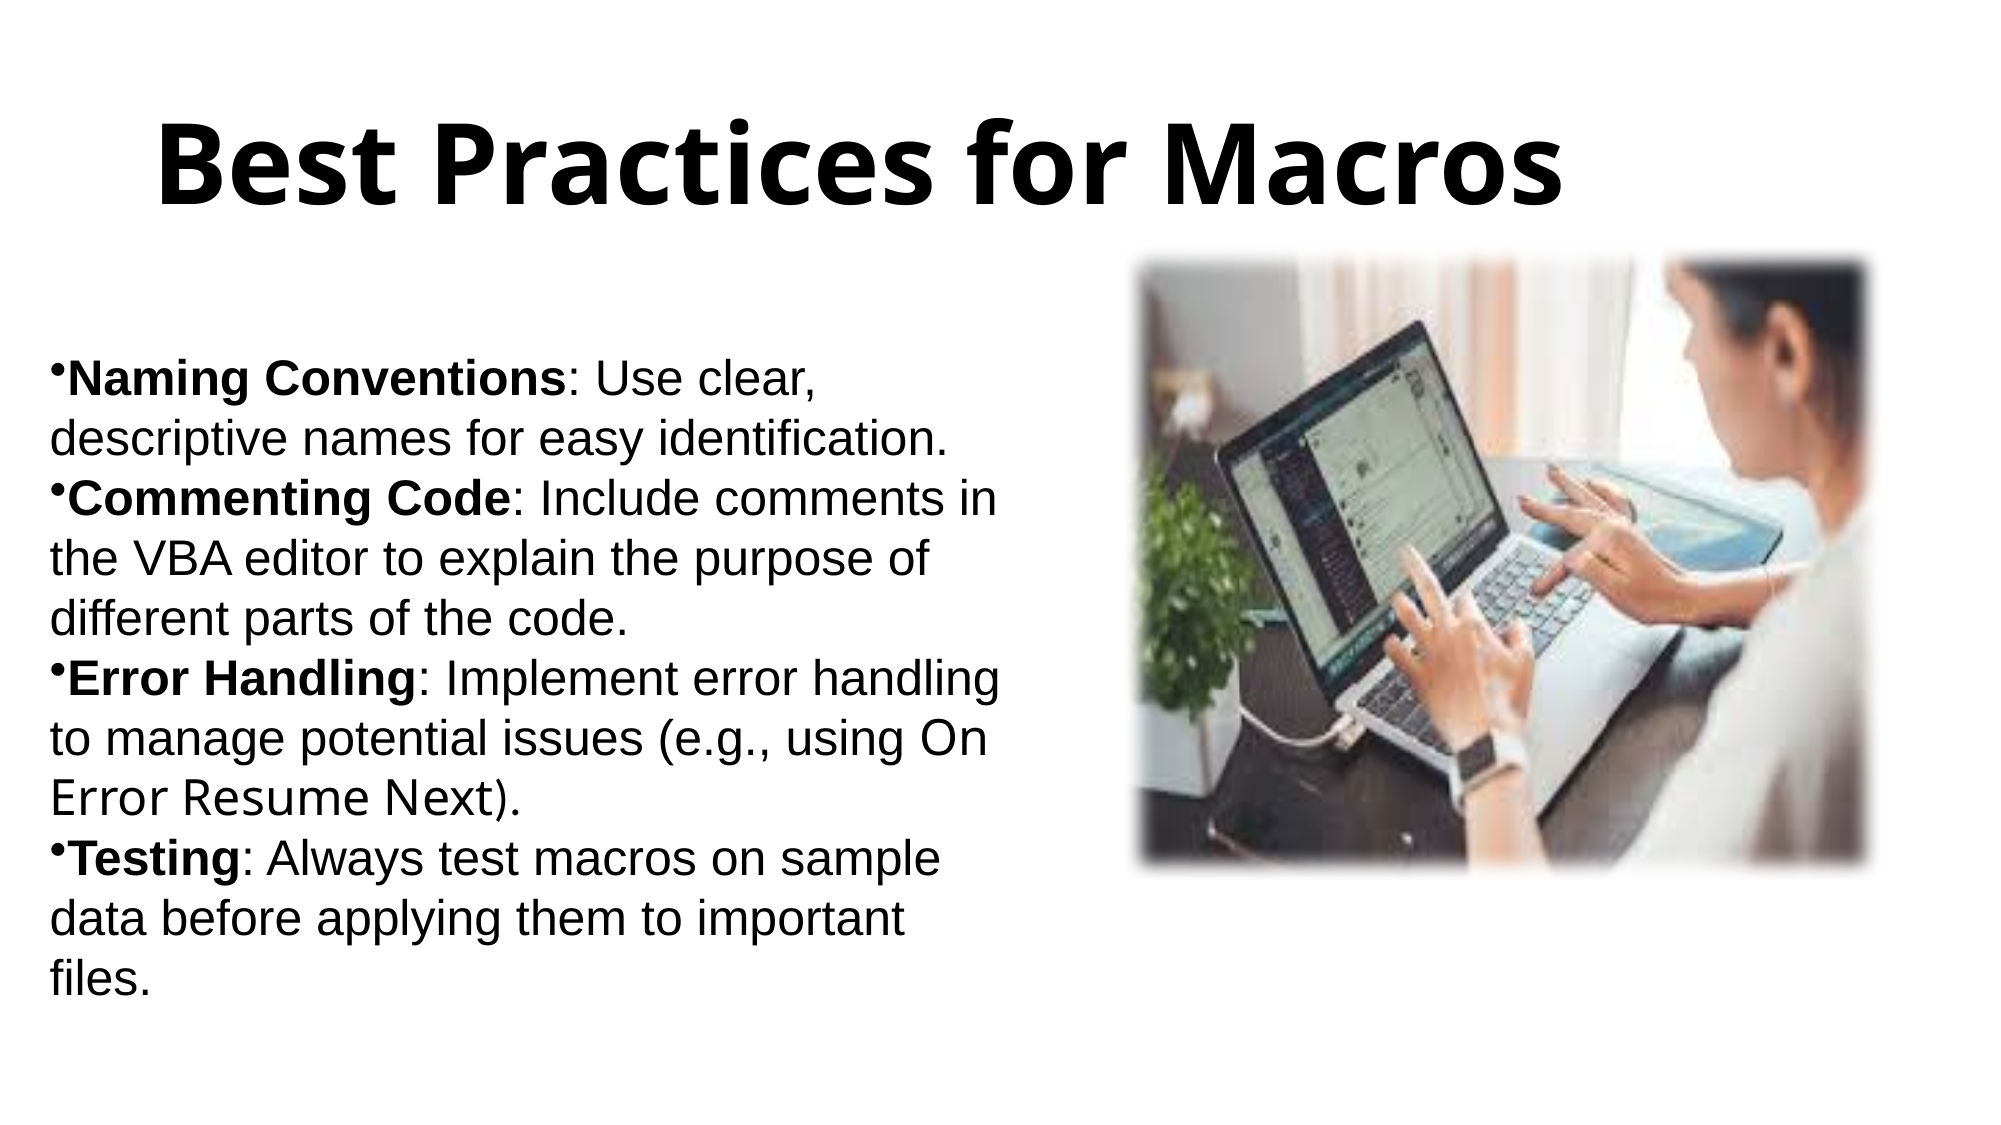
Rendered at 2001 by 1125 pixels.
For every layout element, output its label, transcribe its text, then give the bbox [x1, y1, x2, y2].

list Naming Conventions: Use clear, descriptive names for easy identification. Commenting Code: Include comments in the VBA editor to explain the purpose of different parts of the code. Error Handling: Implement error handling to manage potential issues (e.g., using On Error Resume Next). Testing: Always test macros on sample data before applying them to important files. [34, 277, 1021, 1074]
picture [1123, 244, 1883, 881]
title Best Practices for Macros [137, 59, 1863, 278]
